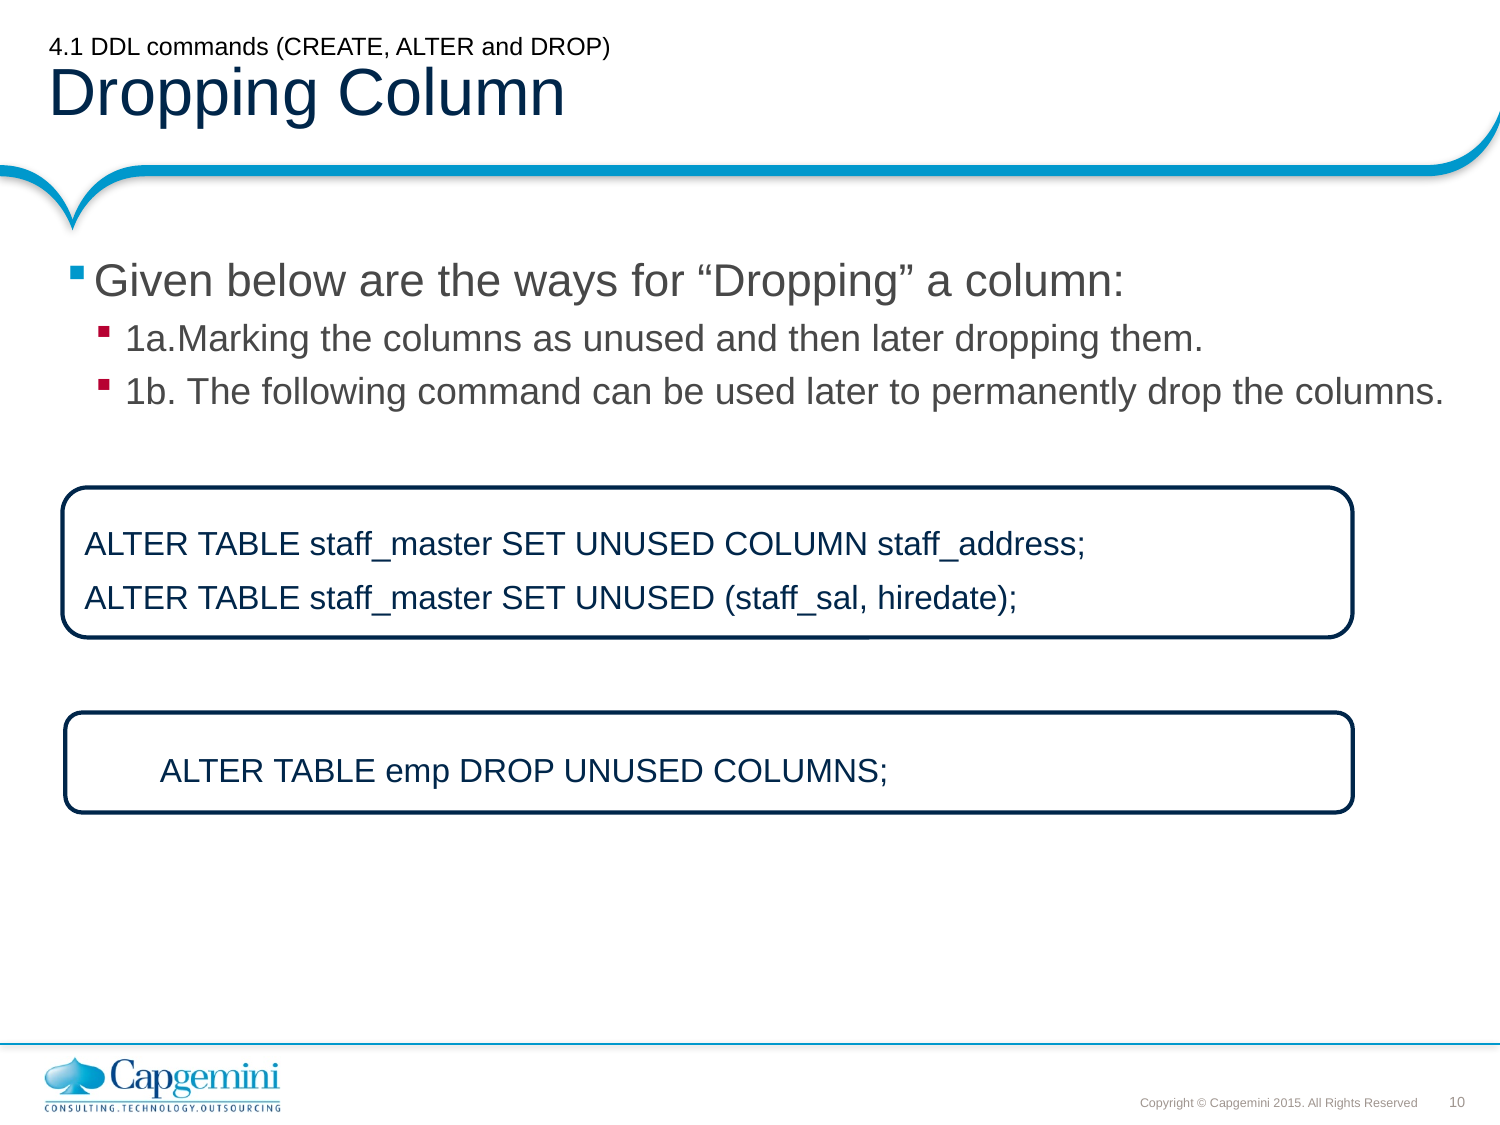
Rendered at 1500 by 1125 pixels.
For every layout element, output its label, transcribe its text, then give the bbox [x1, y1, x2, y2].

text_box ALTER TABLE staff_master SET UNUSED COLUMN staff_address; ALTER TABLE staff_master SET UNUSED (staff_sal, hiredate); [60, 485, 1355, 640]
list Given below are the ways for “Dropping” a column: 1a.Marking the columns as unused and then later dropping them. 1b. The following command can be used later to permanently drop the columns. [48, 245, 1500, 1007]
picture [44, 1056, 281, 1113]
text_box ALTER TABLE emp DROP UNUSED COLUMNS; [63, 710, 1355, 815]
title 4.1 DDL commands (CREATE, ALTER and DROP) Dropping Column [0, 0, 1500, 165]
